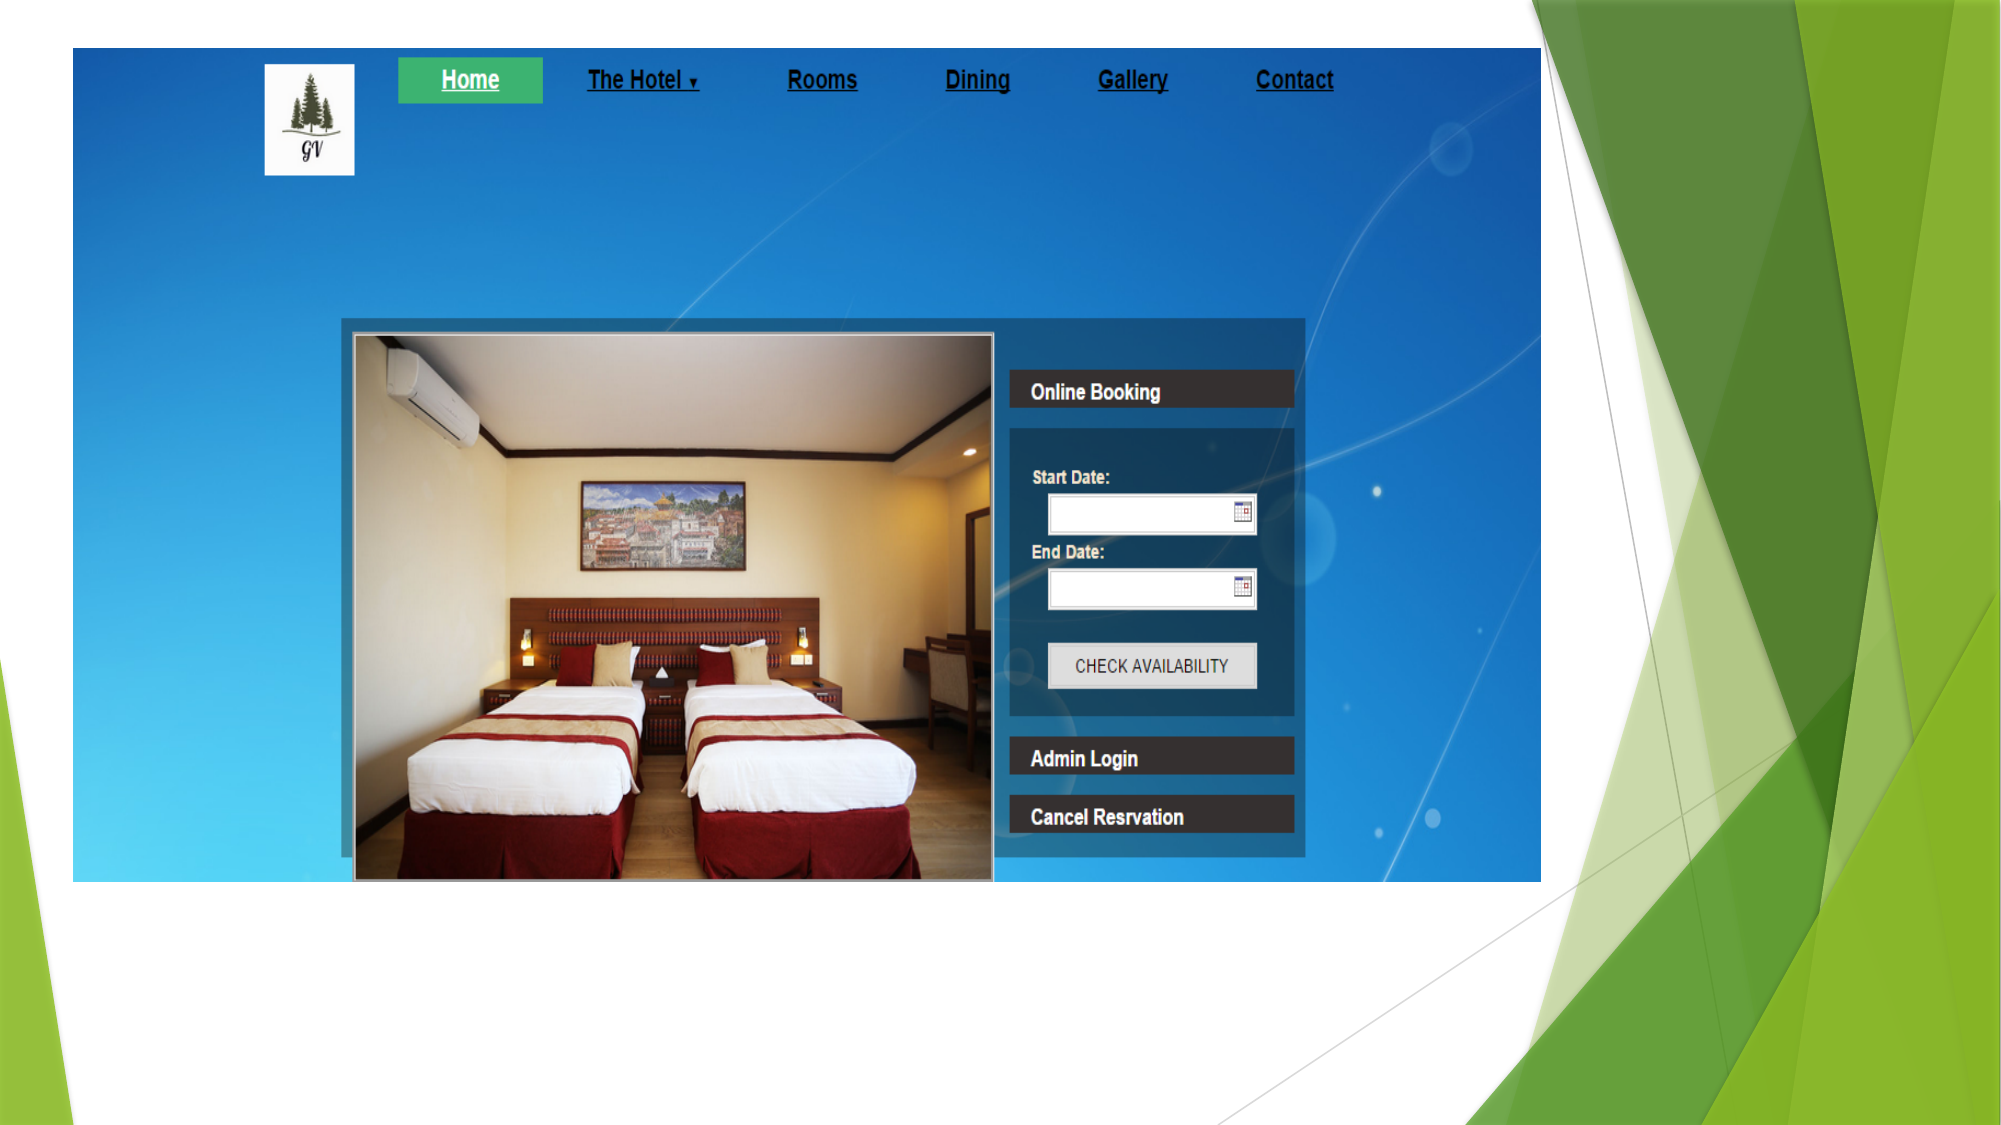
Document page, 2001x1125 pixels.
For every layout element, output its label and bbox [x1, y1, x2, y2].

picture [73, 47, 1541, 883]
